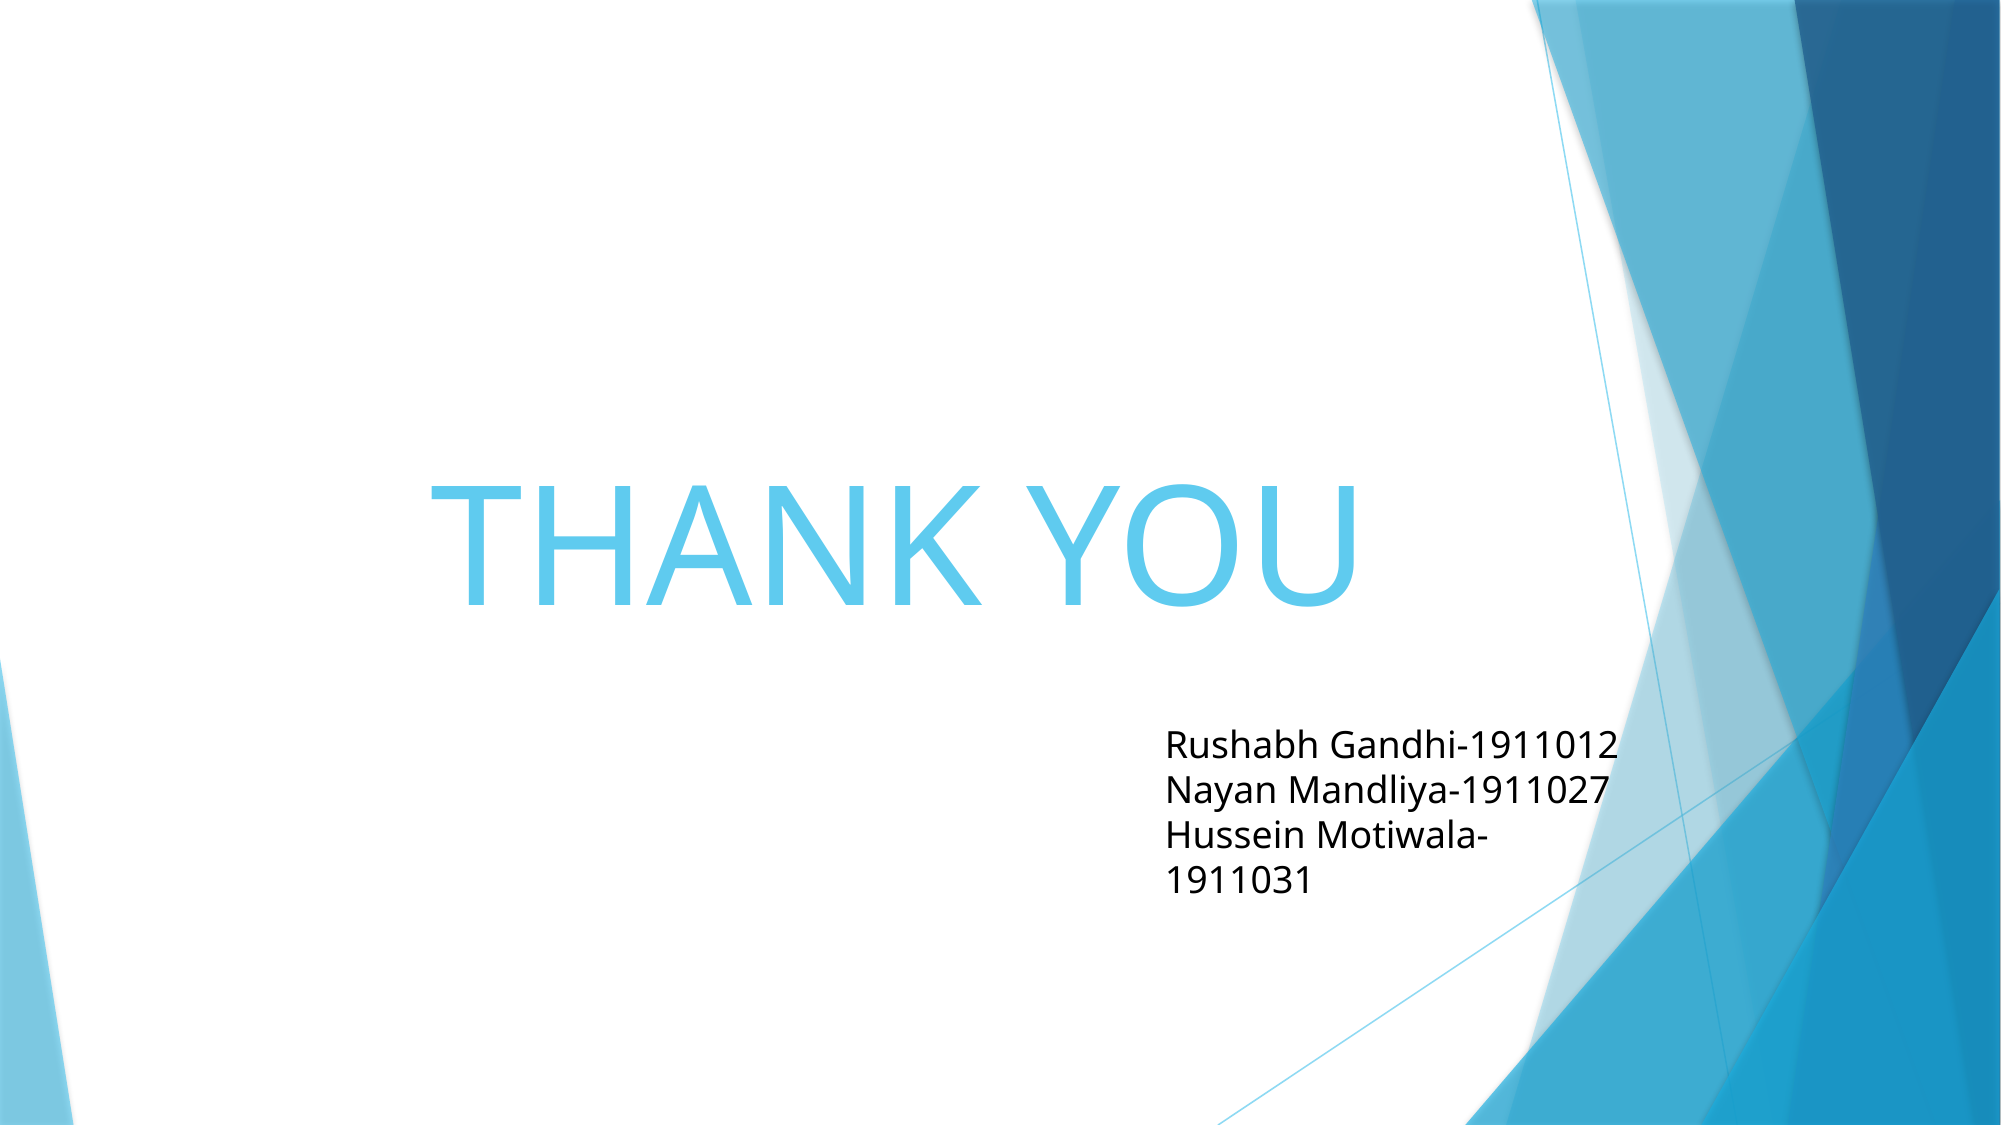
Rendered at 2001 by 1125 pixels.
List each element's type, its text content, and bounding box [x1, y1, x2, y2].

title THANK YOU [415, 430, 1826, 885]
text_box Rushabh Gandhi-1911012 Nayan Mandliya-1911027 Hussein Motiwala-1911031 [1149, 713, 1638, 909]
